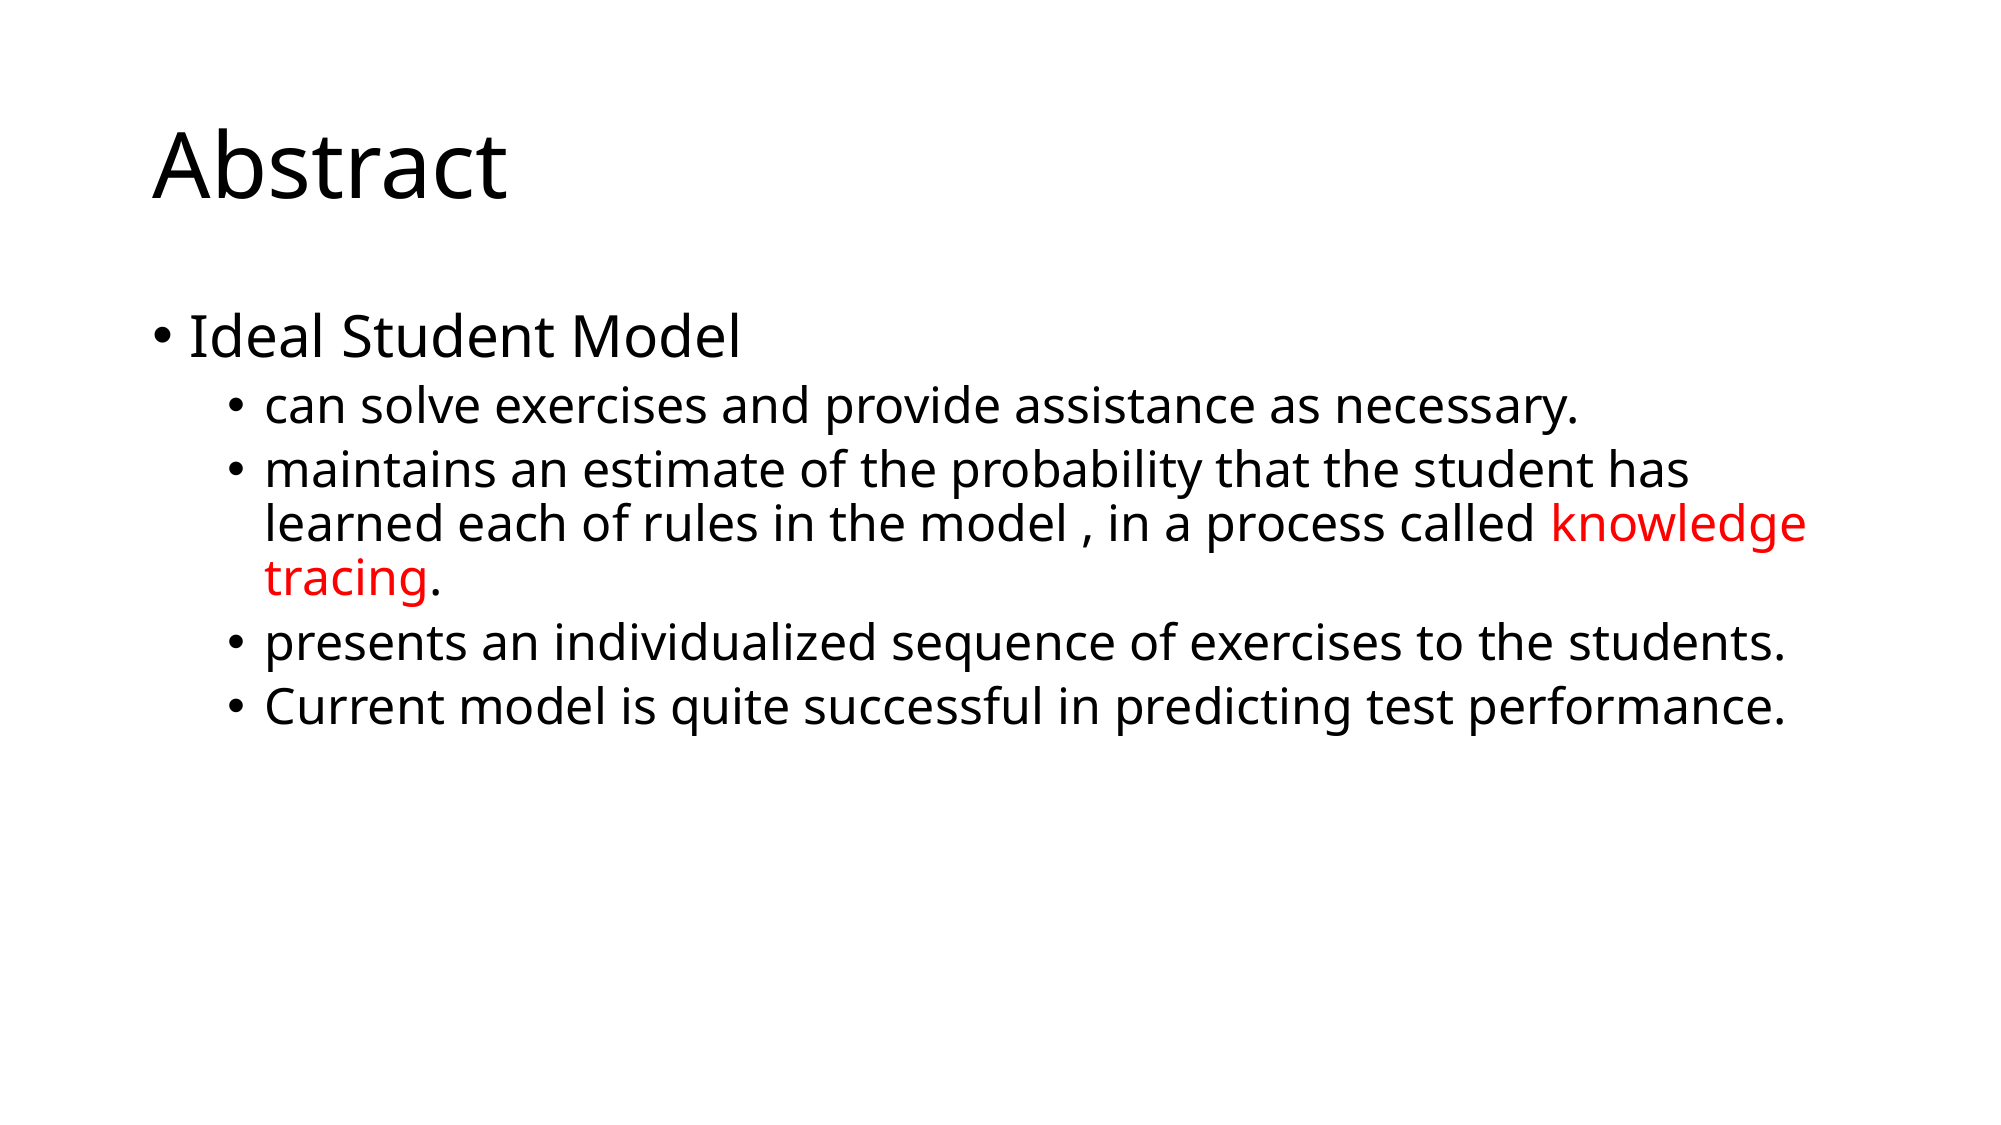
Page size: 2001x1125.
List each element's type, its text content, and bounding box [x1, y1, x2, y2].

title Abstract [137, 59, 1863, 278]
list Ideal Student Model can solve exercises and provide assistance as necessary. maintains an estimate of the probability that the student has learned each of rules in the model , in a process called knowledge tracing. presents an individualized sequence of exercises to the students. Current model is quite successful in predicting test performance. [137, 299, 1863, 1014]
